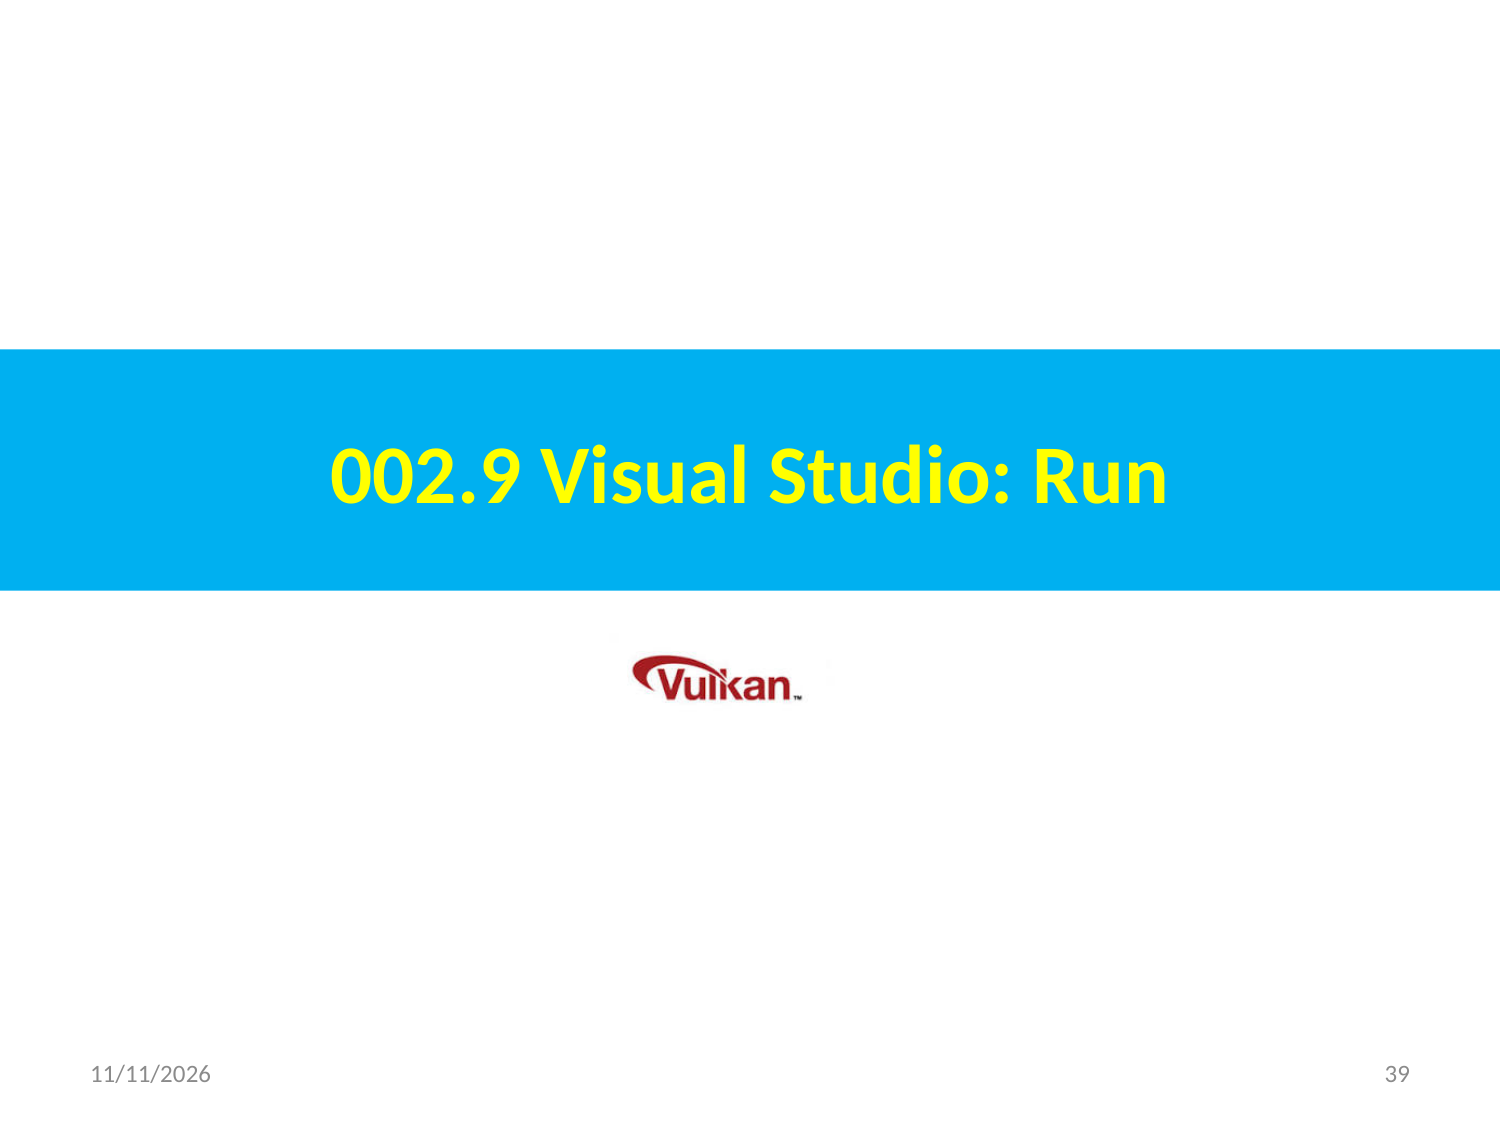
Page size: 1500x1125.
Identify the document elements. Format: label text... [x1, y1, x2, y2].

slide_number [75, 1042, 425, 1103]
slide_number 39 [1074, 1042, 1425, 1103]
picture [584, 607, 850, 749]
title 002.9 Visual Studio: Run [0, 349, 1500, 591]
